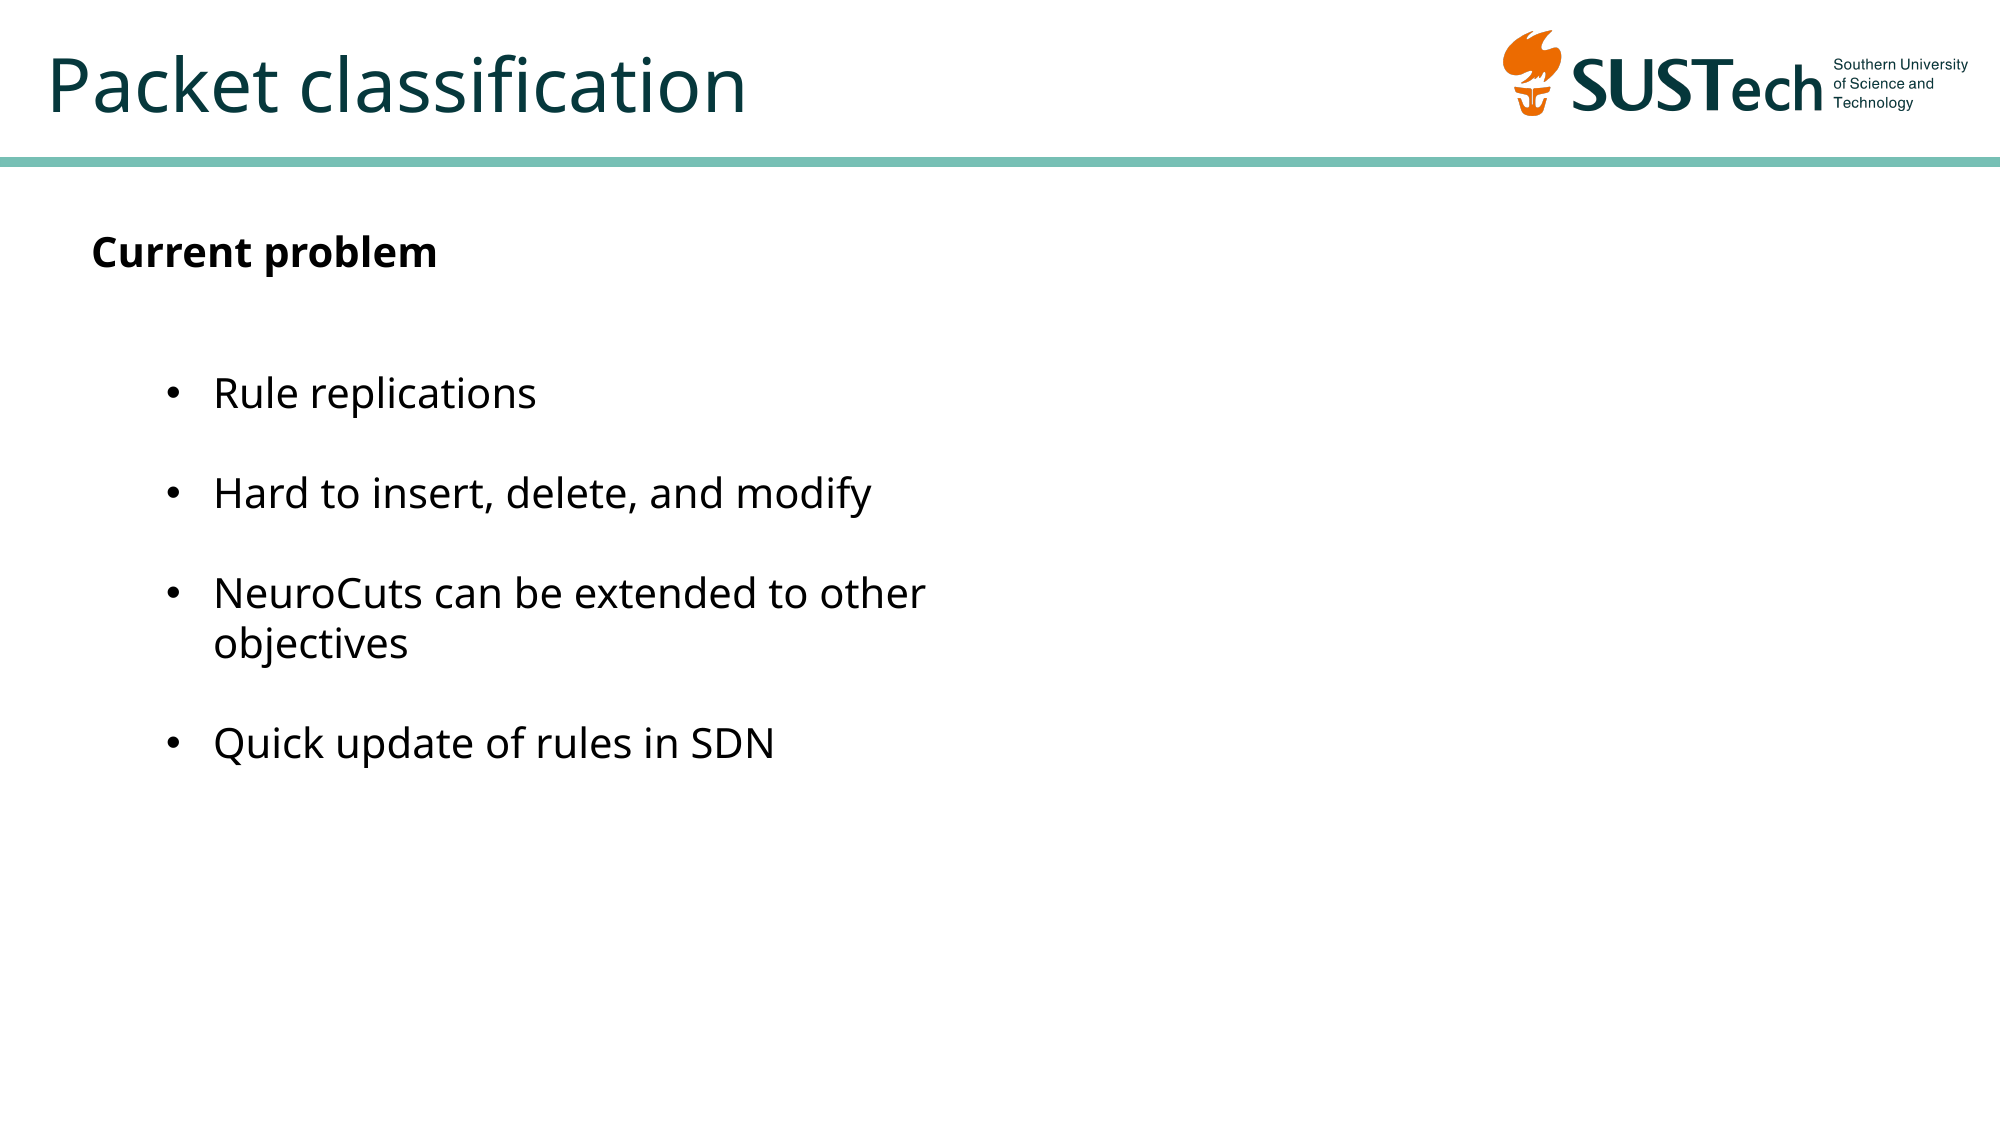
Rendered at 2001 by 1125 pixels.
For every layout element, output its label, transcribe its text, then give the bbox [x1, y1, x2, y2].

text_box Current problem [76, 218, 1077, 284]
text_box Rule replications Hard to insert, delete, and modify NeuroCuts can be extended to other objectives Quick update of rules in SDN [151, 359, 1139, 825]
text_box [0, 157, 2000, 167]
picture [1503, 30, 1968, 116]
text_box Packet classification [32, 30, 1043, 136]
